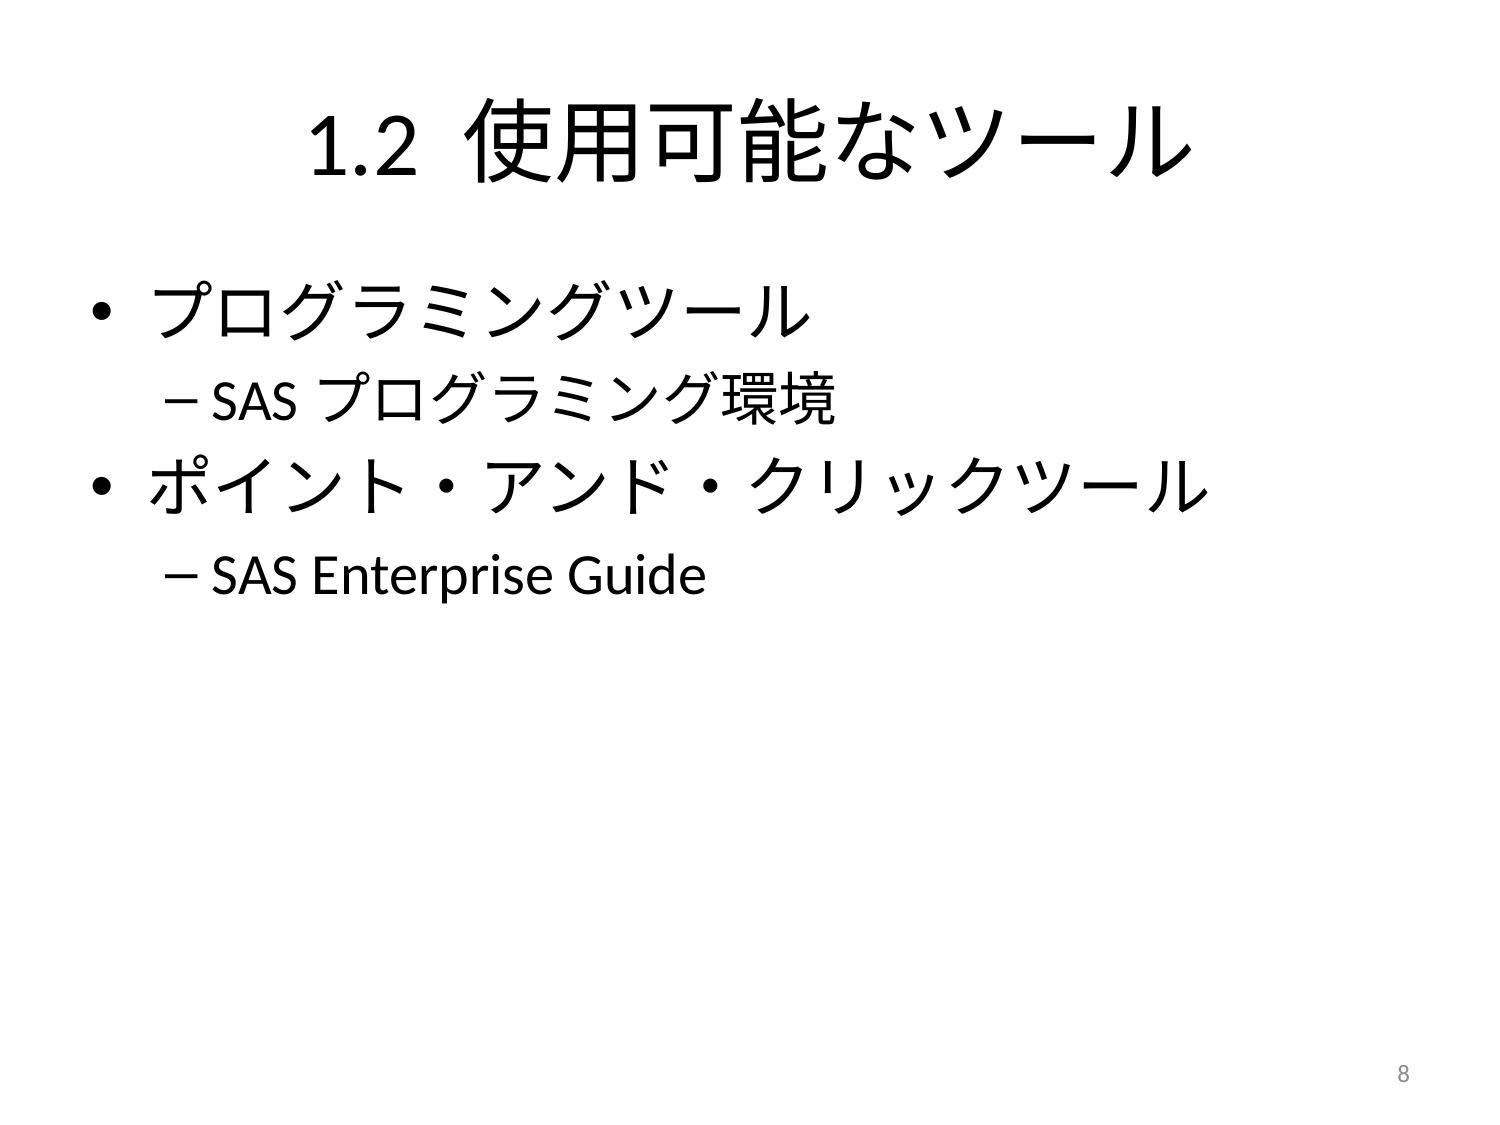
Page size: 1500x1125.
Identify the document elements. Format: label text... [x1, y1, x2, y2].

slide_number 7 [1074, 1042, 1425, 1103]
title 1.2 使用可能なツール [75, 45, 1425, 233]
list プログラミングツール SASプログラミング環境 ポイント・アンド・クリックツール SAS Enterprise Guide [75, 262, 1425, 1005]
